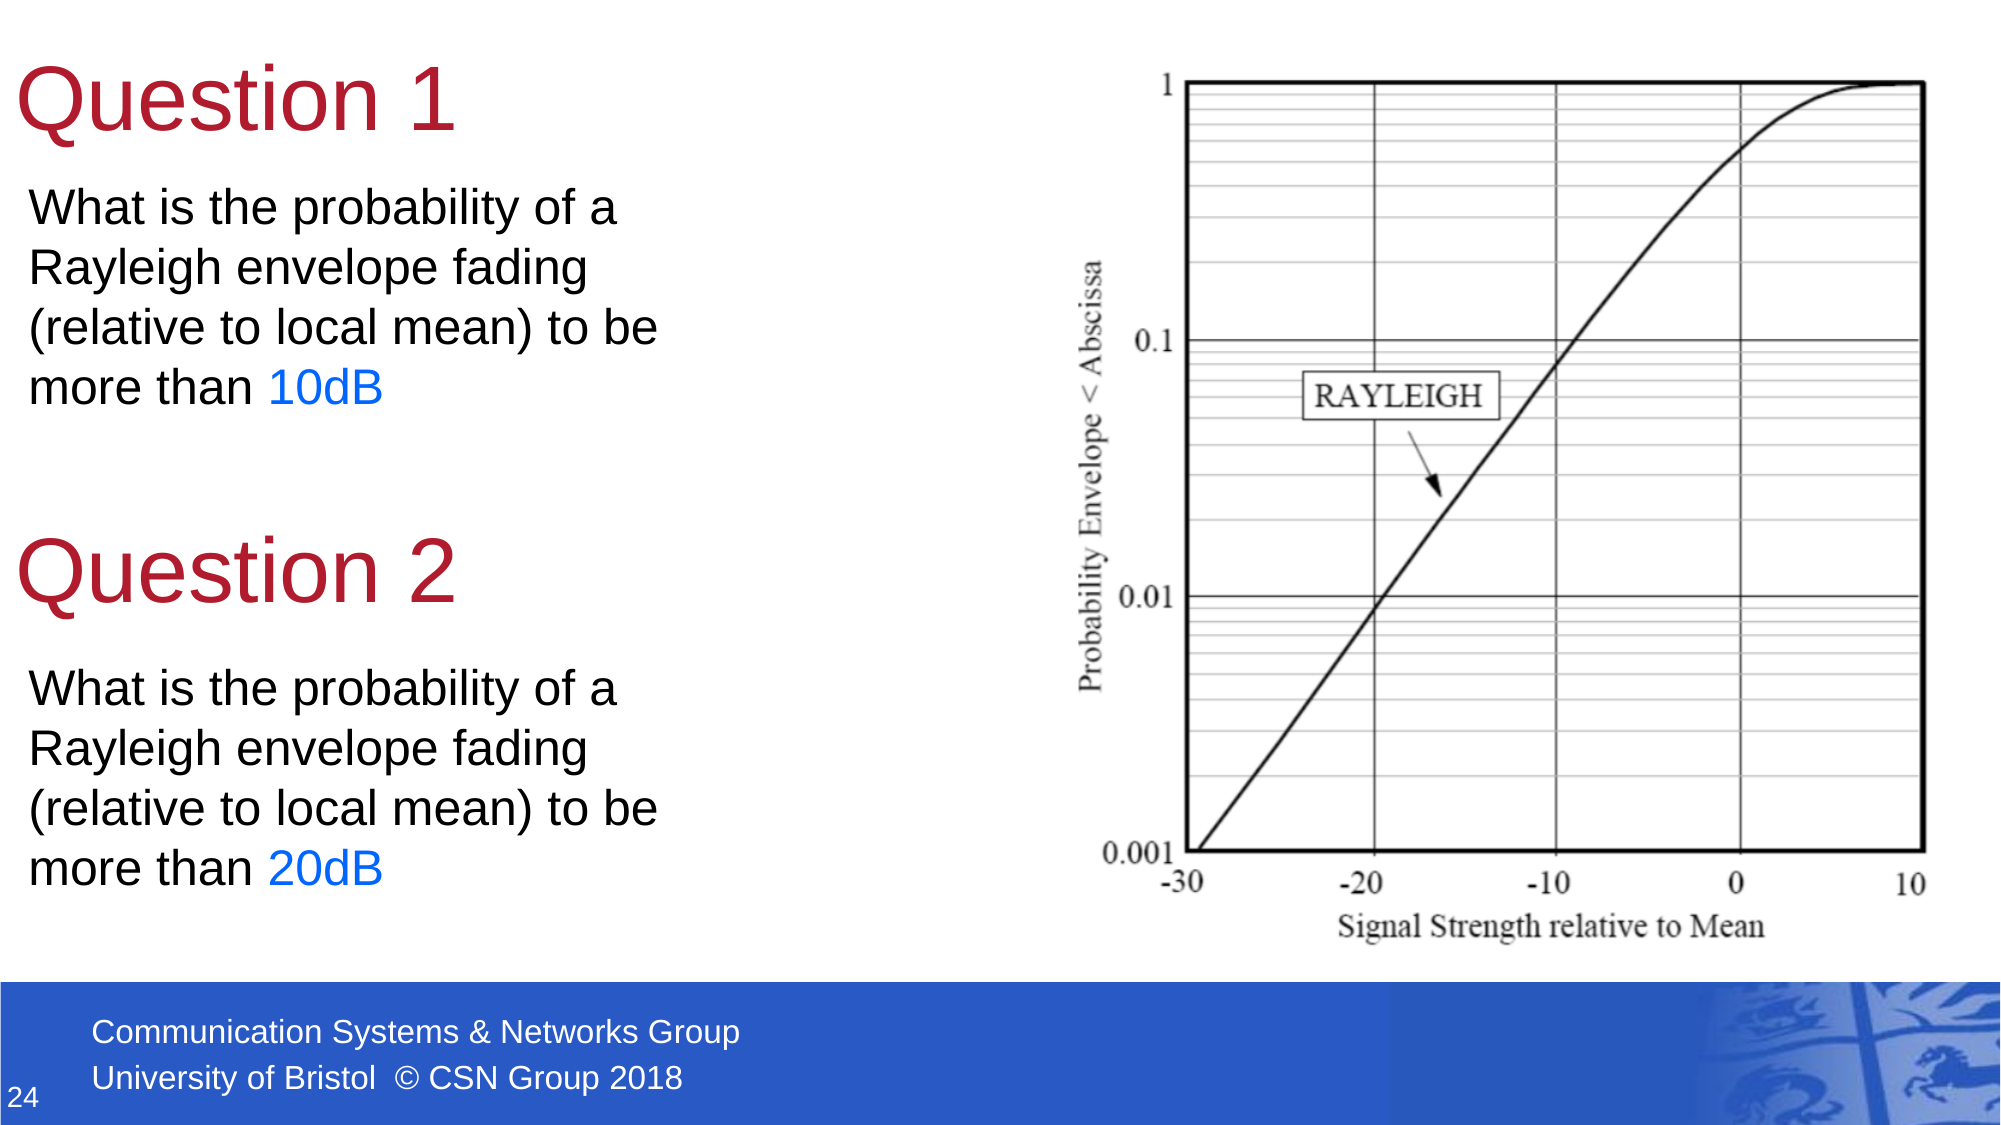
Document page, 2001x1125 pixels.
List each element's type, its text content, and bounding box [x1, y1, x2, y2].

text_box Question 2 [0, 472, 743, 660]
text_box What is the probability of a Rayleigh envelope fading (relative to local mean) to be more than 10dB [13, 167, 710, 422]
title Question 1 [0, 0, 1867, 188]
picture [0, 982, 2001, 1125]
picture [1077, 64, 1955, 962]
slide_number 24 [0, 1070, 105, 1125]
text_box What is the probability of a Rayleigh envelope fading (relative to local mean) to be more than 20dB [13, 660, 710, 904]
